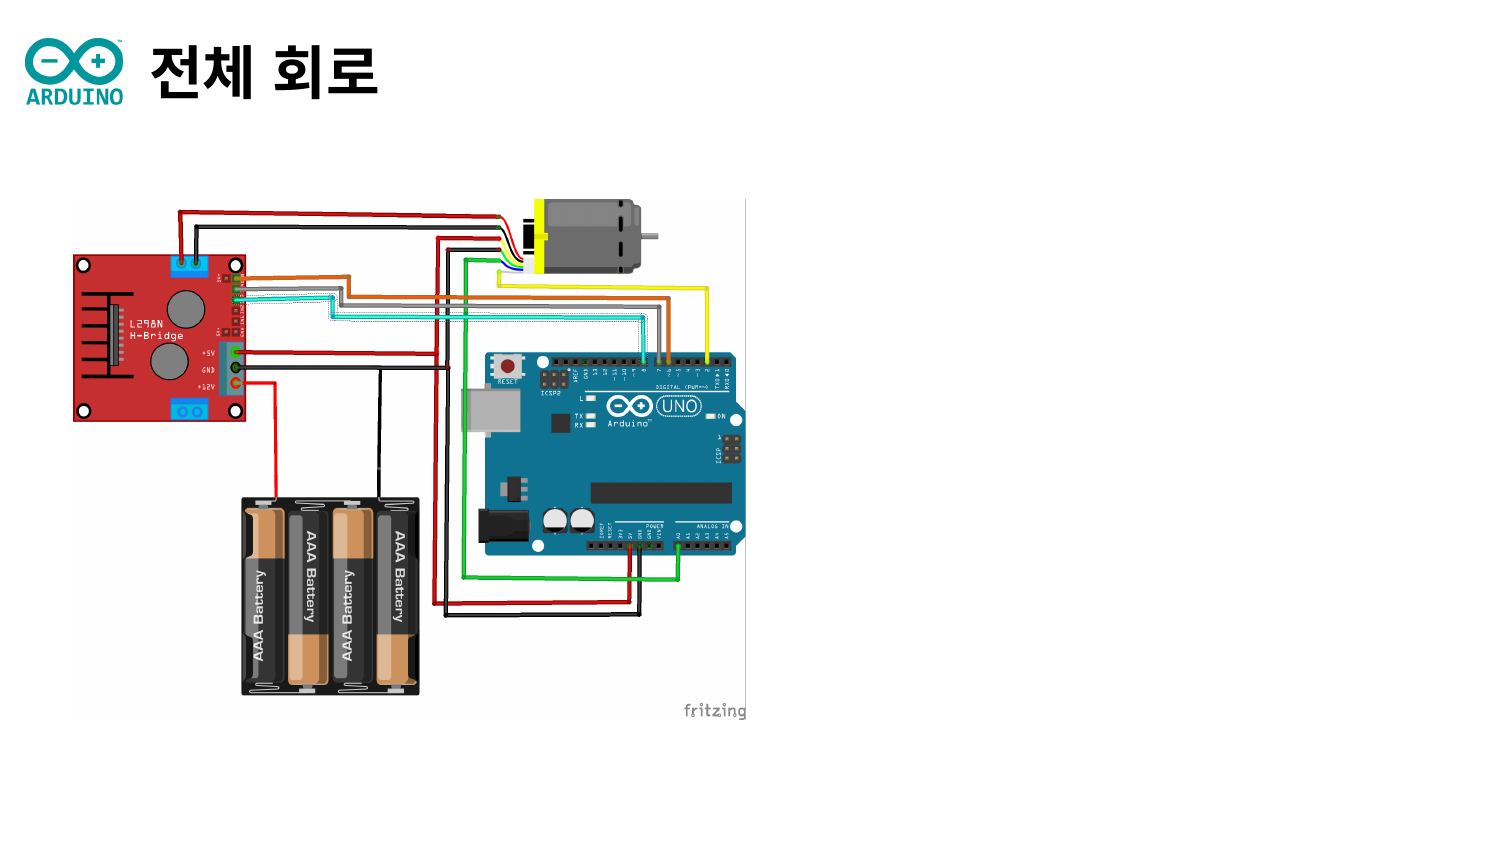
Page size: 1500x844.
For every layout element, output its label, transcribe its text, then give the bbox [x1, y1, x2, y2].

picture [25, 38, 123, 105]
picture [73, 199, 746, 720]
text_box 전체 회로 [134, 28, 937, 114]
